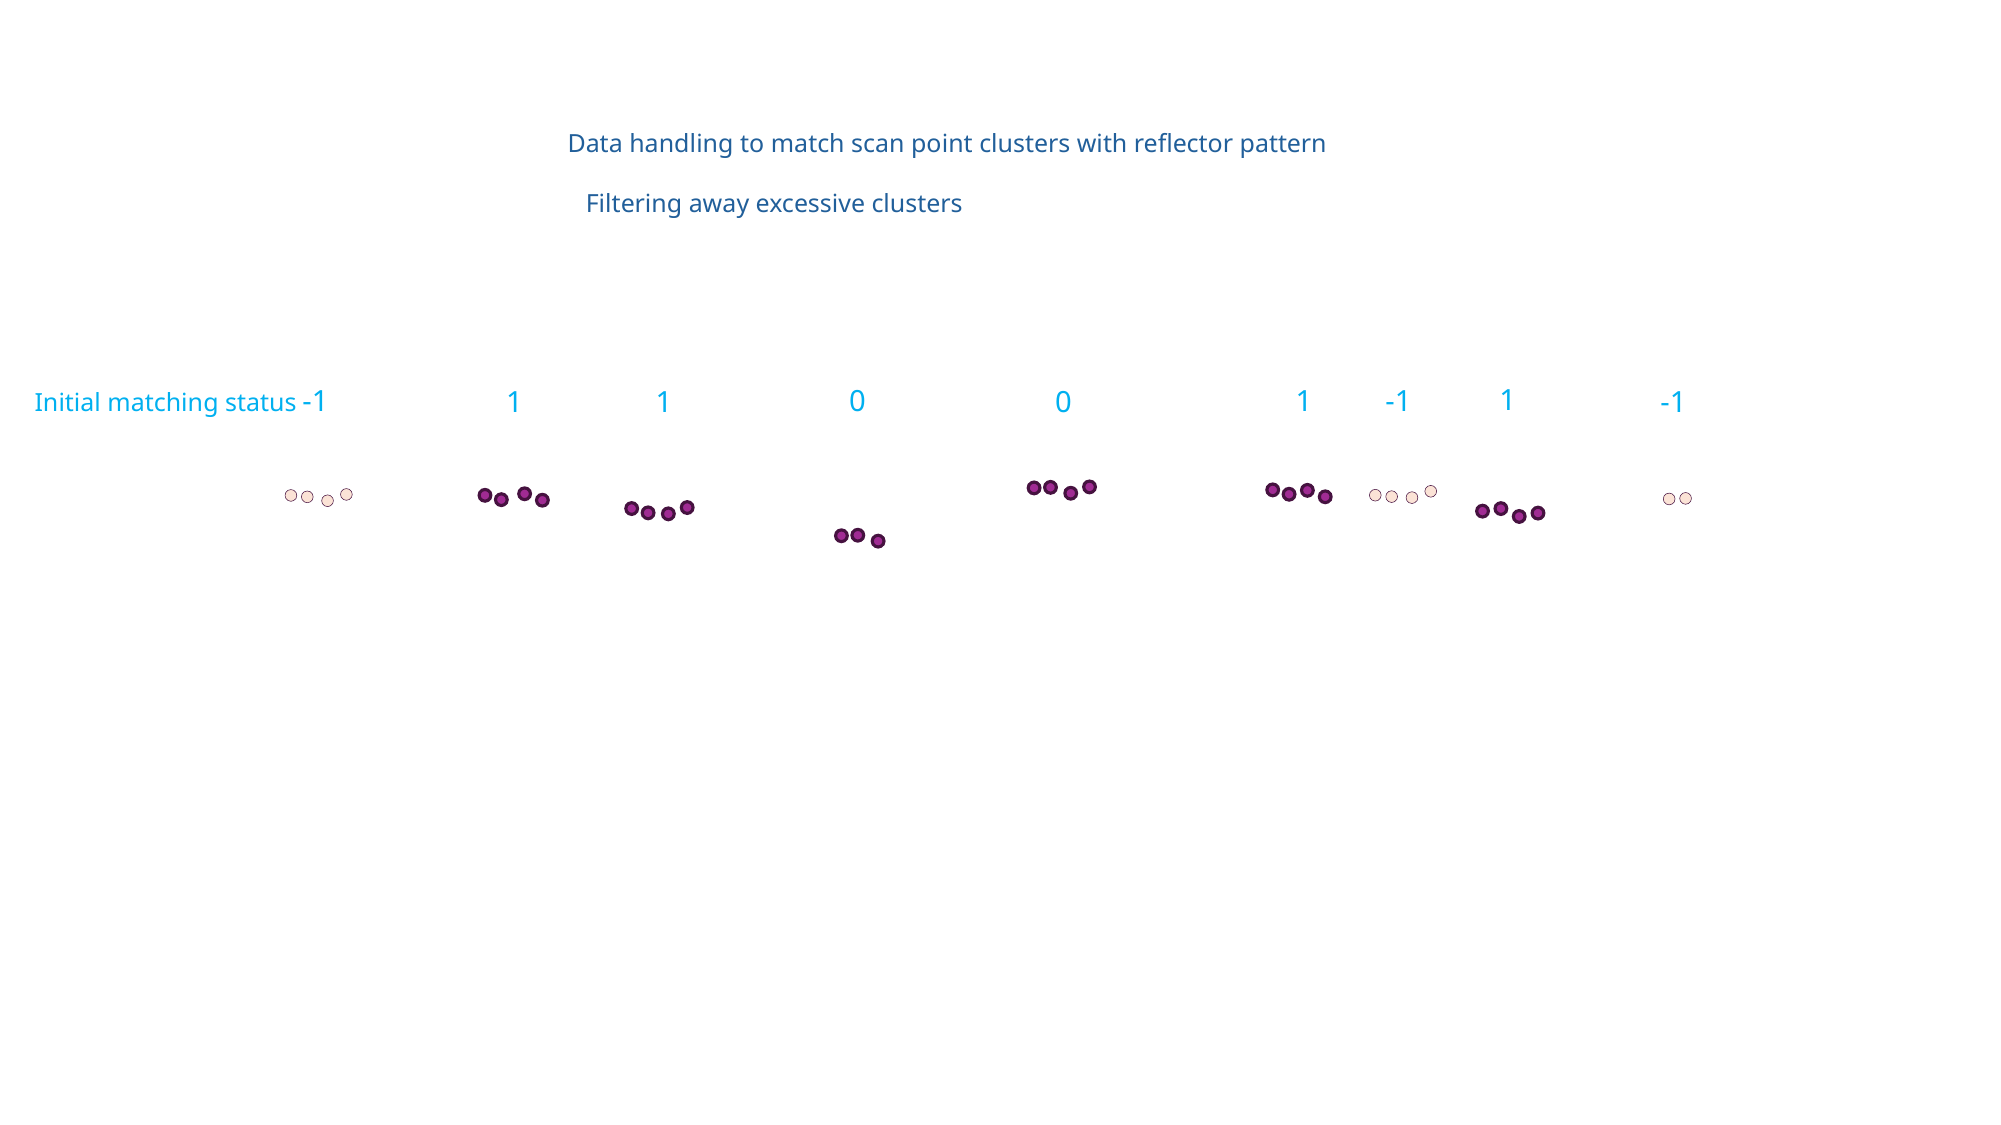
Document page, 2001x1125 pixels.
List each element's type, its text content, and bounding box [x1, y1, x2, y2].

text_box [850, 527, 866, 543]
text_box 1 [1280, 375, 1328, 425]
text_box [534, 492, 550, 508]
text_box [1404, 490, 1420, 506]
text_box [493, 492, 509, 508]
text_box [1511, 508, 1527, 524]
text_box [640, 505, 656, 521]
text_box [833, 528, 849, 544]
text_box [1299, 482, 1315, 498]
text_box Initial matching status [19, 379, 312, 424]
text_box [1661, 491, 1677, 507]
text_box [1475, 503, 1491, 519]
text_box [1063, 485, 1079, 501]
text_box Data handling to match scan point clusters with reflector pattern [552, 120, 1350, 165]
text_box [320, 493, 336, 509]
text_box [660, 506, 676, 522]
text_box [1043, 479, 1058, 495]
text_box [1493, 501, 1509, 517]
text_box 0 [1040, 375, 1087, 426]
text_box [1384, 489, 1400, 505]
text_box [1281, 486, 1297, 502]
text_box [1530, 505, 1546, 521]
text_box -1 [1370, 374, 1427, 425]
text_box 0 [834, 374, 881, 425]
text_box [624, 501, 640, 517]
text_box [1026, 480, 1042, 496]
text_box [1423, 483, 1439, 499]
text_box [1082, 479, 1098, 495]
text_box [1317, 489, 1333, 505]
text_box [1678, 490, 1694, 506]
text_box [299, 489, 315, 505]
text_box -1 [287, 375, 344, 425]
text_box [338, 486, 354, 502]
text_box [283, 487, 299, 503]
text_box [1265, 482, 1281, 498]
text_box [1367, 487, 1383, 503]
text_box [679, 500, 695, 516]
text_box 1 [1484, 373, 1531, 424]
text_box 1 [491, 375, 538, 426]
text_box Filtering away excessive clusters [571, 180, 979, 226]
text_box 1 [640, 375, 688, 426]
text_box [517, 486, 533, 502]
text_box -1 [1645, 375, 1702, 426]
text_box [477, 487, 493, 503]
text_box [870, 533, 886, 549]
